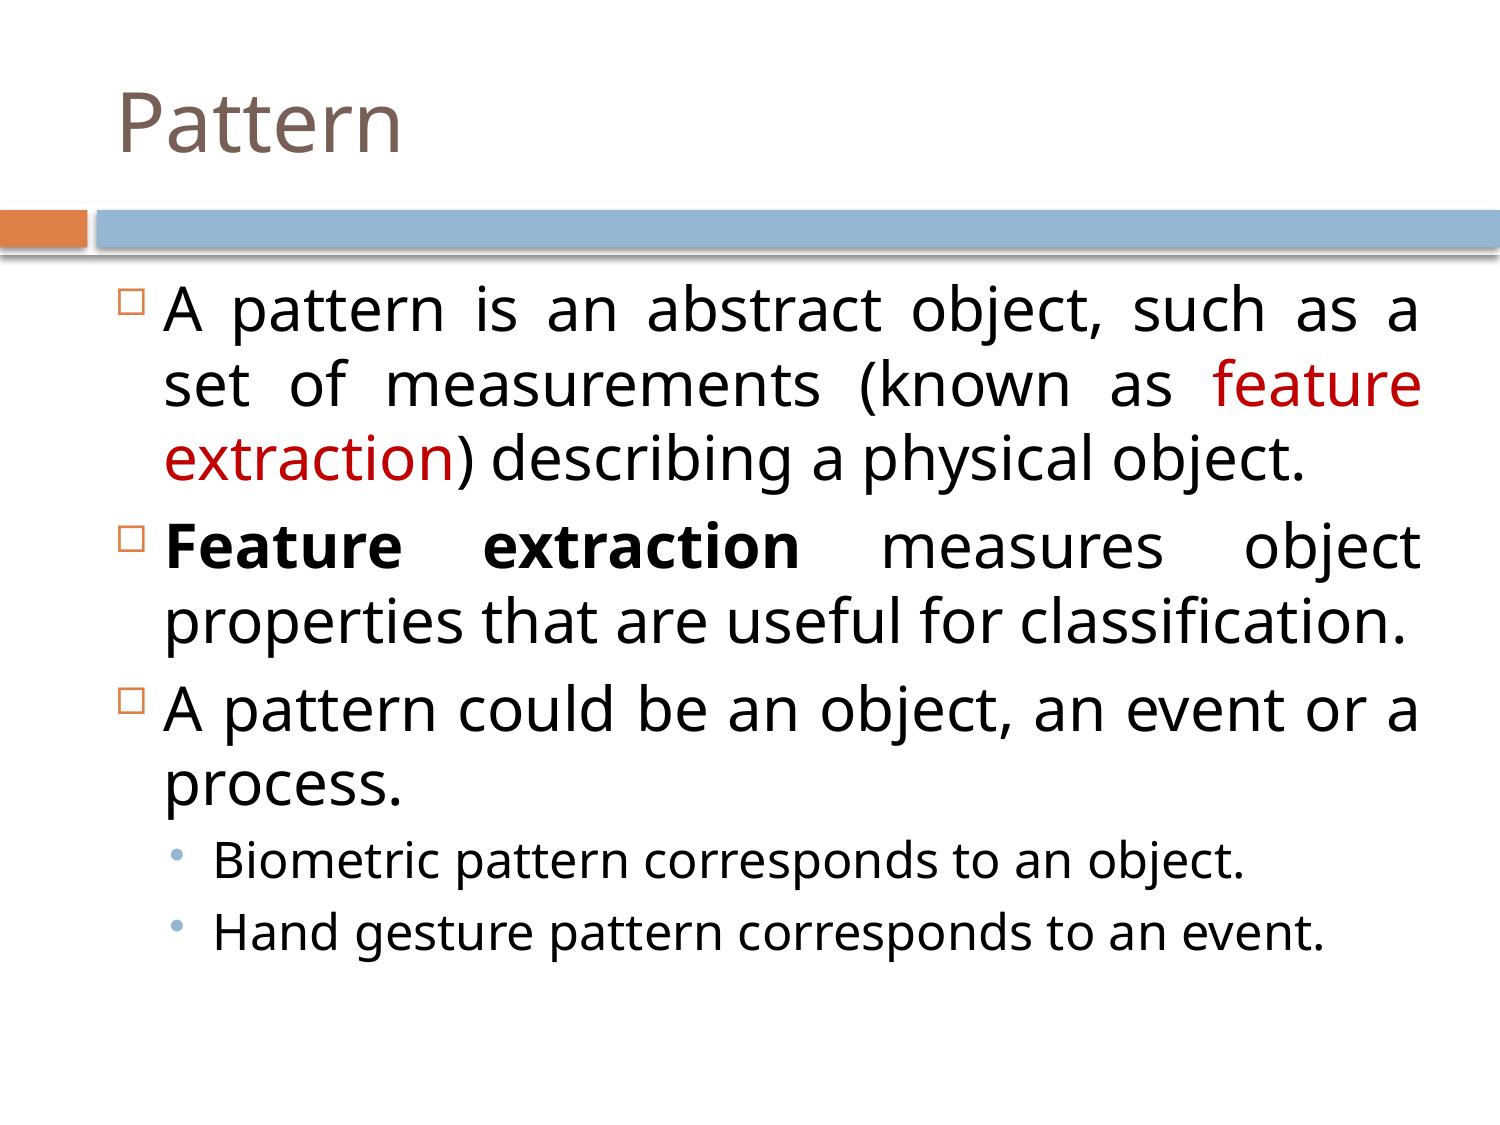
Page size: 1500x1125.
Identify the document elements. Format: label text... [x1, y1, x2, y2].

list A pattern is an abstract object, such as a set of measurements (known as feature extraction) describing a physical object. Feature extraction measures object properties that are useful for classification. A pattern could be an object, an event or a process. Biometric pattern corresponds to an object. Hand gesture pattern corresponds to an event. [100, 262, 1438, 1000]
title Pattern [100, 37, 1438, 200]
